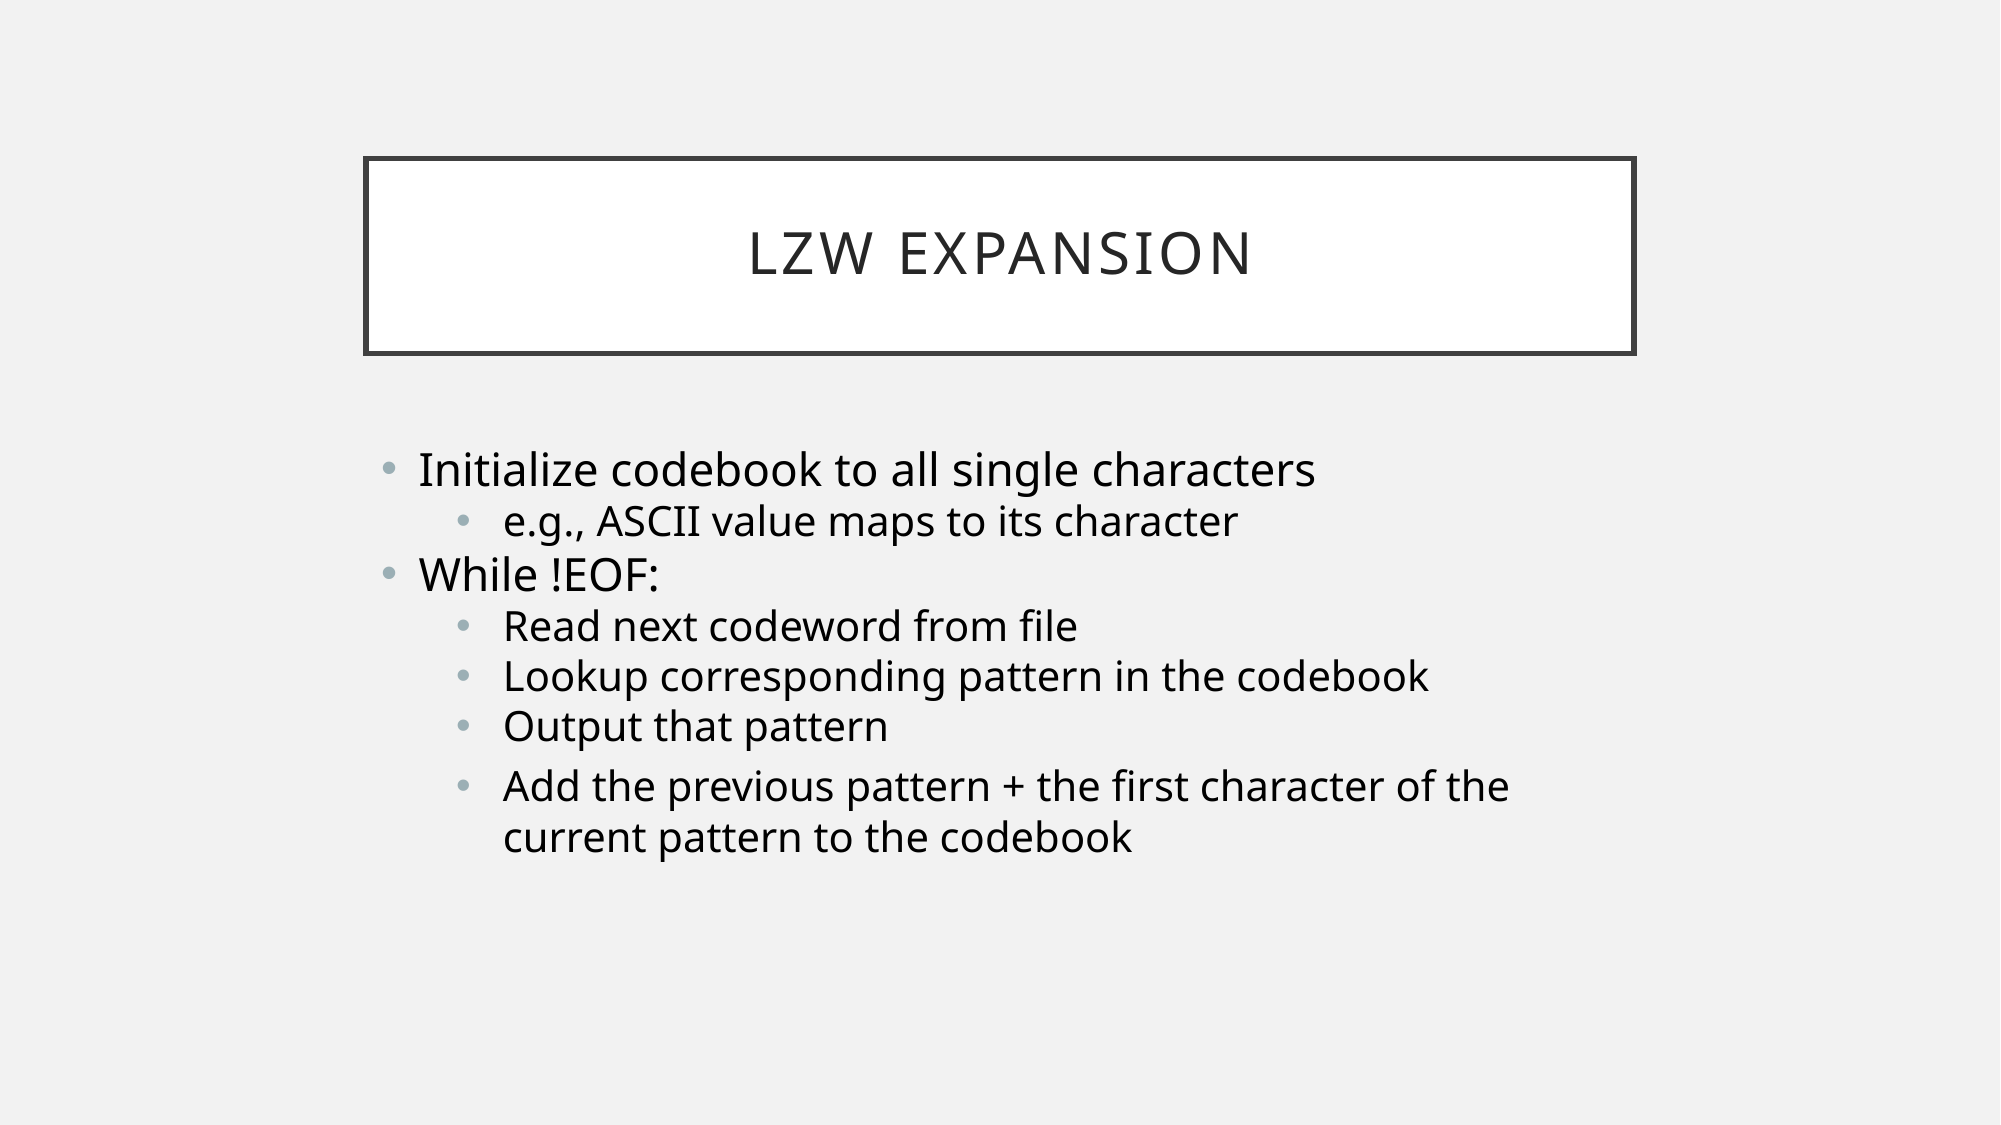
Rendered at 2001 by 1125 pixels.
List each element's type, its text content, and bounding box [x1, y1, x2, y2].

list Initialize codebook to all single characters e.g., ASCII value maps to its character While !EOF: Read next codeword from file Lookup corresponding pattern in the codebook Output that pattern Add the previous pattern + the first character of the current pattern to the codebook [366, 432, 1634, 942]
title LZW Expansion [363, 156, 1637, 356]
